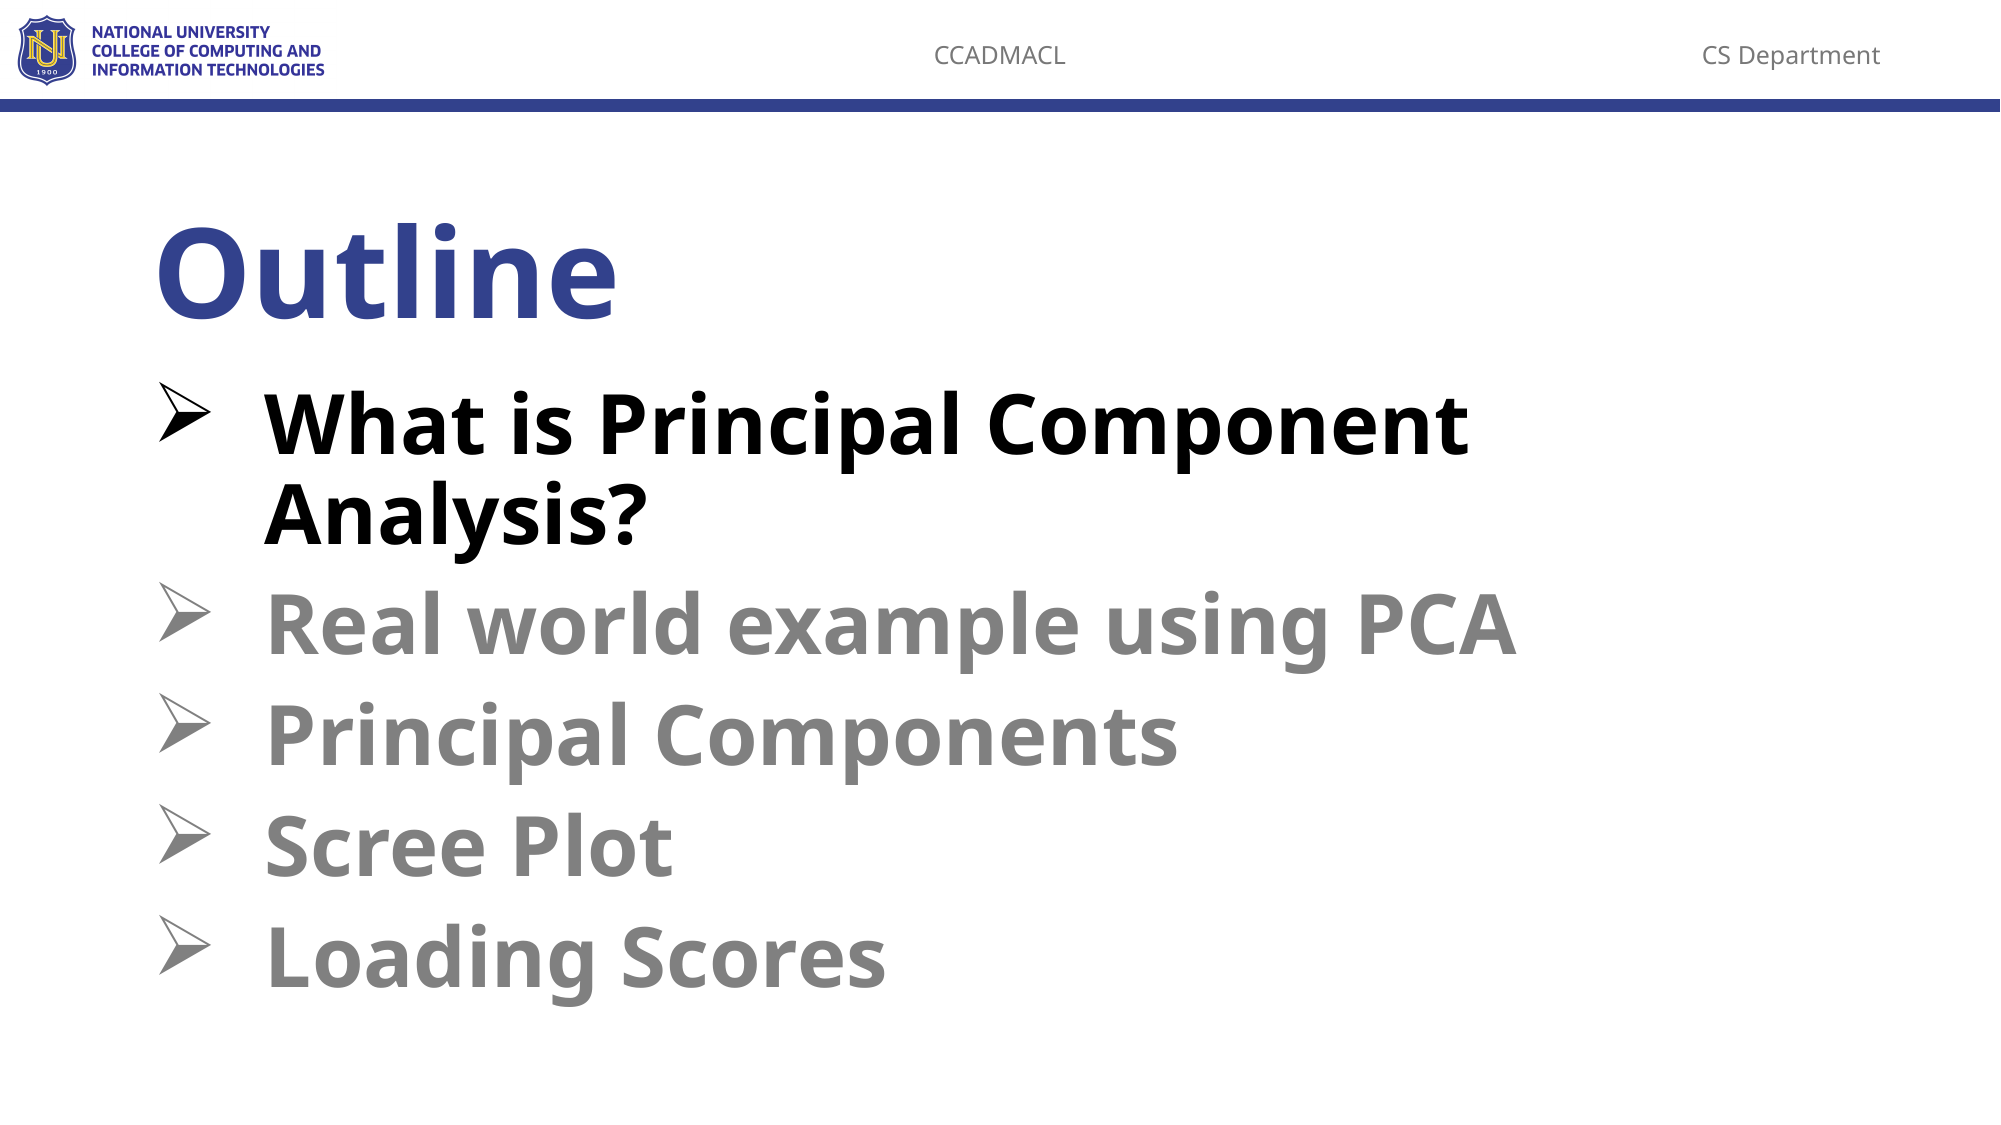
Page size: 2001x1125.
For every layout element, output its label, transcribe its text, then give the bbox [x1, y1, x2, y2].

text_box Outline [137, 135, 1938, 353]
text_box What is Principal Component Analysis? Real world example using PCA Principal Components Scree Plot Loading Scores [137, 375, 1863, 1089]
picture [0, 0, 337, 99]
